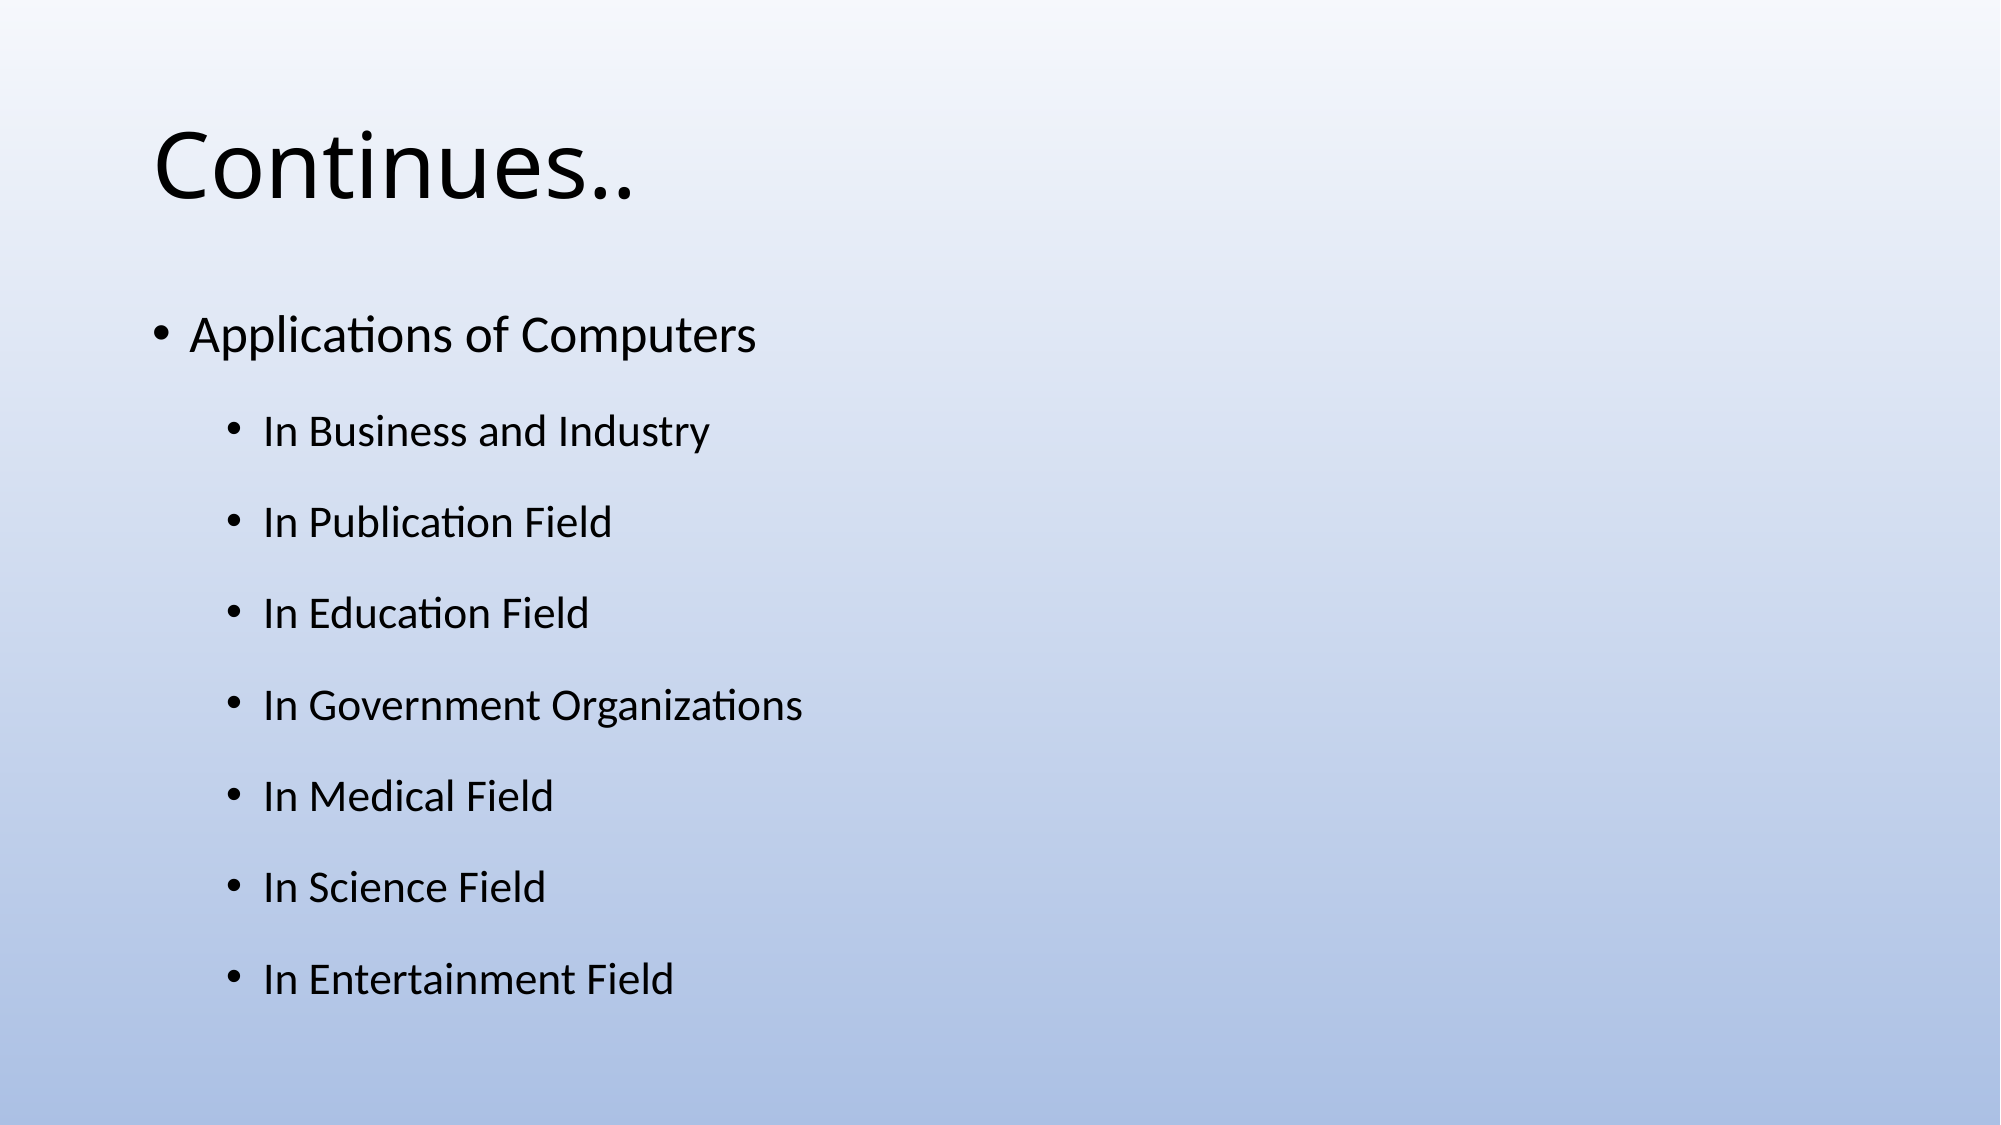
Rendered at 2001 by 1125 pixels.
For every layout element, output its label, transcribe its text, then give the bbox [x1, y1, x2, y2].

list Applications of Computers In Business and Industry In Publication Field In Education Field In Government Organizations In Medical Field In Science Field In Entertainment Field [137, 299, 1863, 1014]
title Continues.. [137, 59, 1863, 278]
